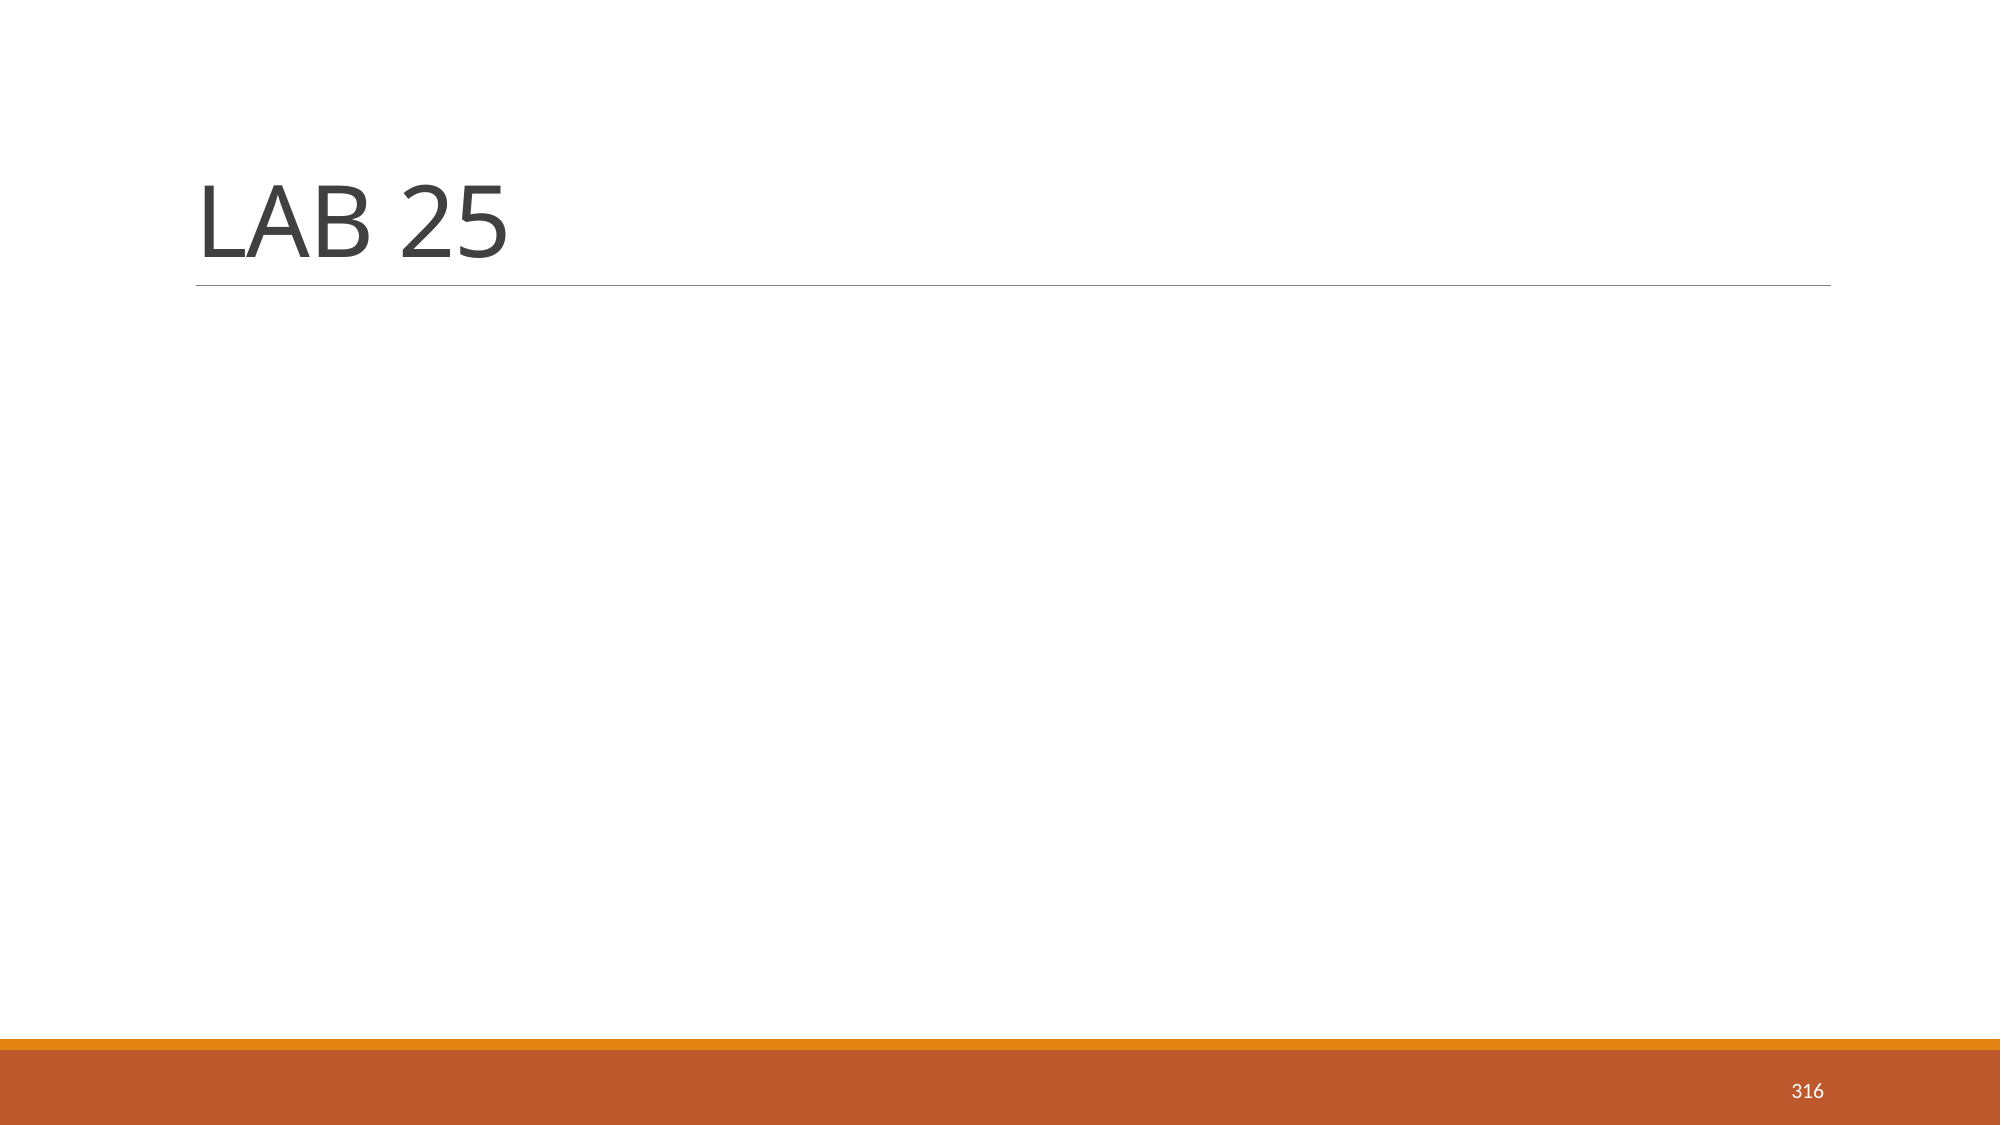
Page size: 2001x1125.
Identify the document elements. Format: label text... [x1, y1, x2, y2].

slide_number 316 [1624, 1059, 1840, 1120]
title LAB 25 [180, 47, 1830, 285]
